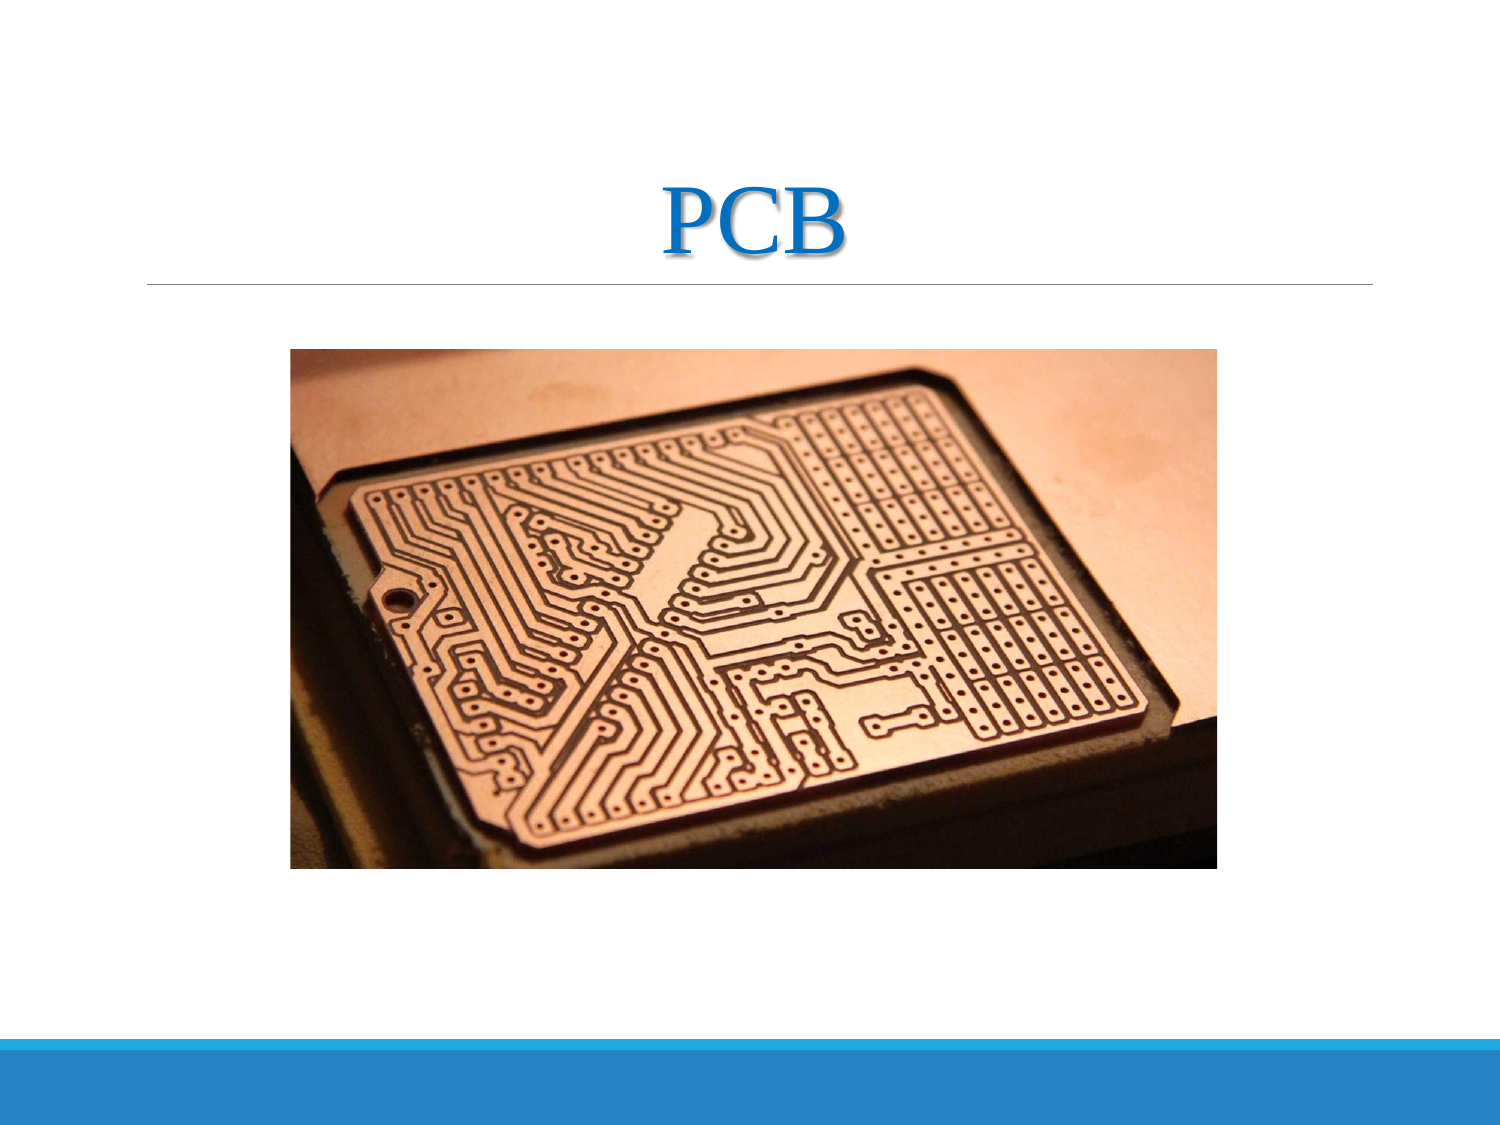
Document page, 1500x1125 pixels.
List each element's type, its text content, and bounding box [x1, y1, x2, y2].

text_box [598, 125, 915, 346]
text_box PCB [658, 154, 850, 275]
text_box [0, 1039, 1500, 1051]
text_box [0, 1051, 1500, 1125]
text_box [290, 349, 1218, 869]
